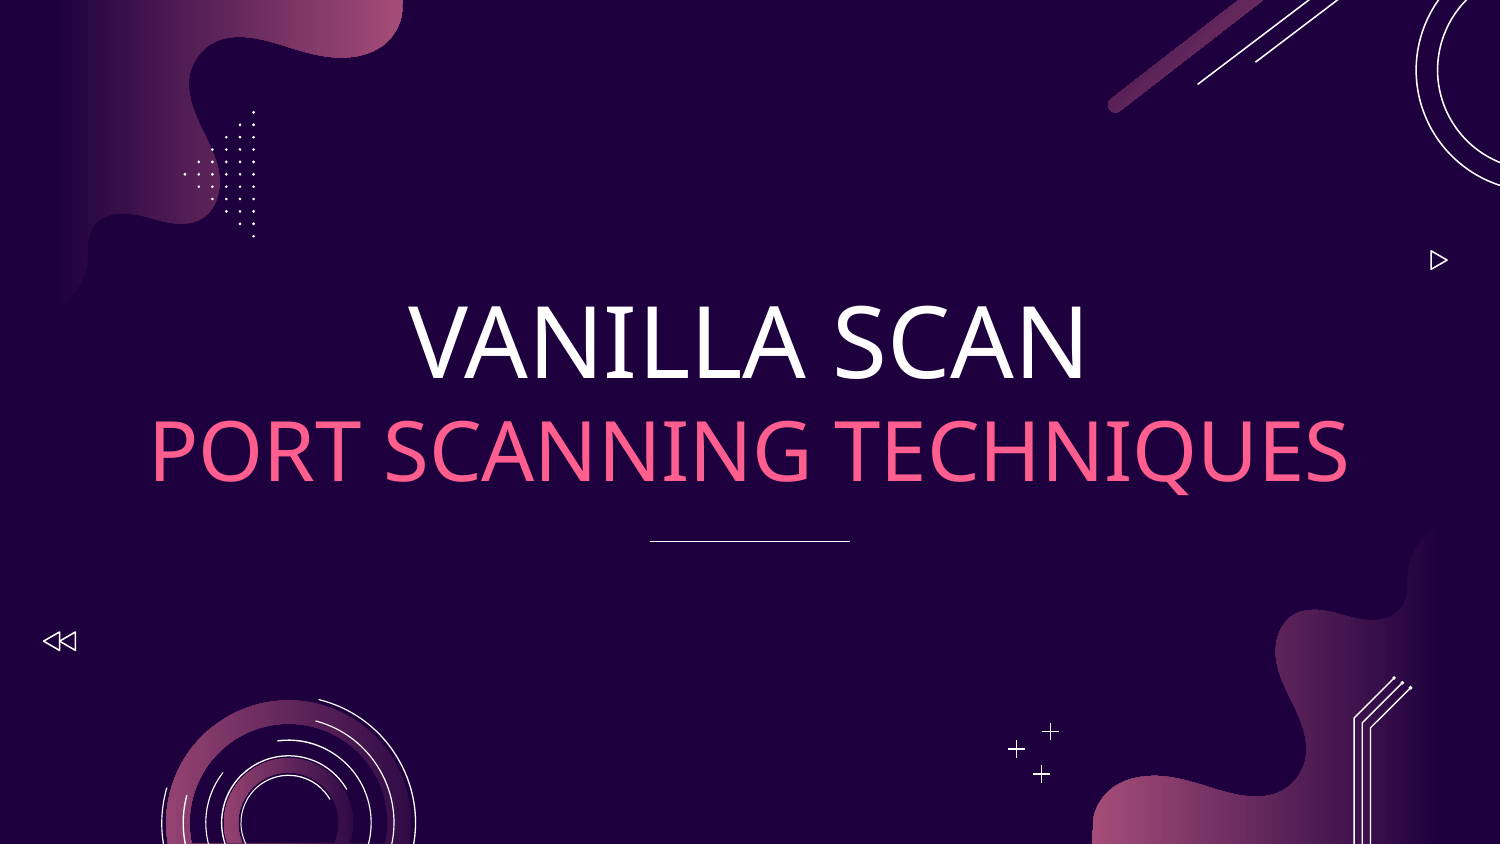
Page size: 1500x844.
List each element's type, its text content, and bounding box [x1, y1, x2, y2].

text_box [1007, 722, 1060, 784]
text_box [183, 110, 256, 238]
title VANILLA SCAN PORT SCANNING TECHNIQUES [99, 263, 1400, 517]
